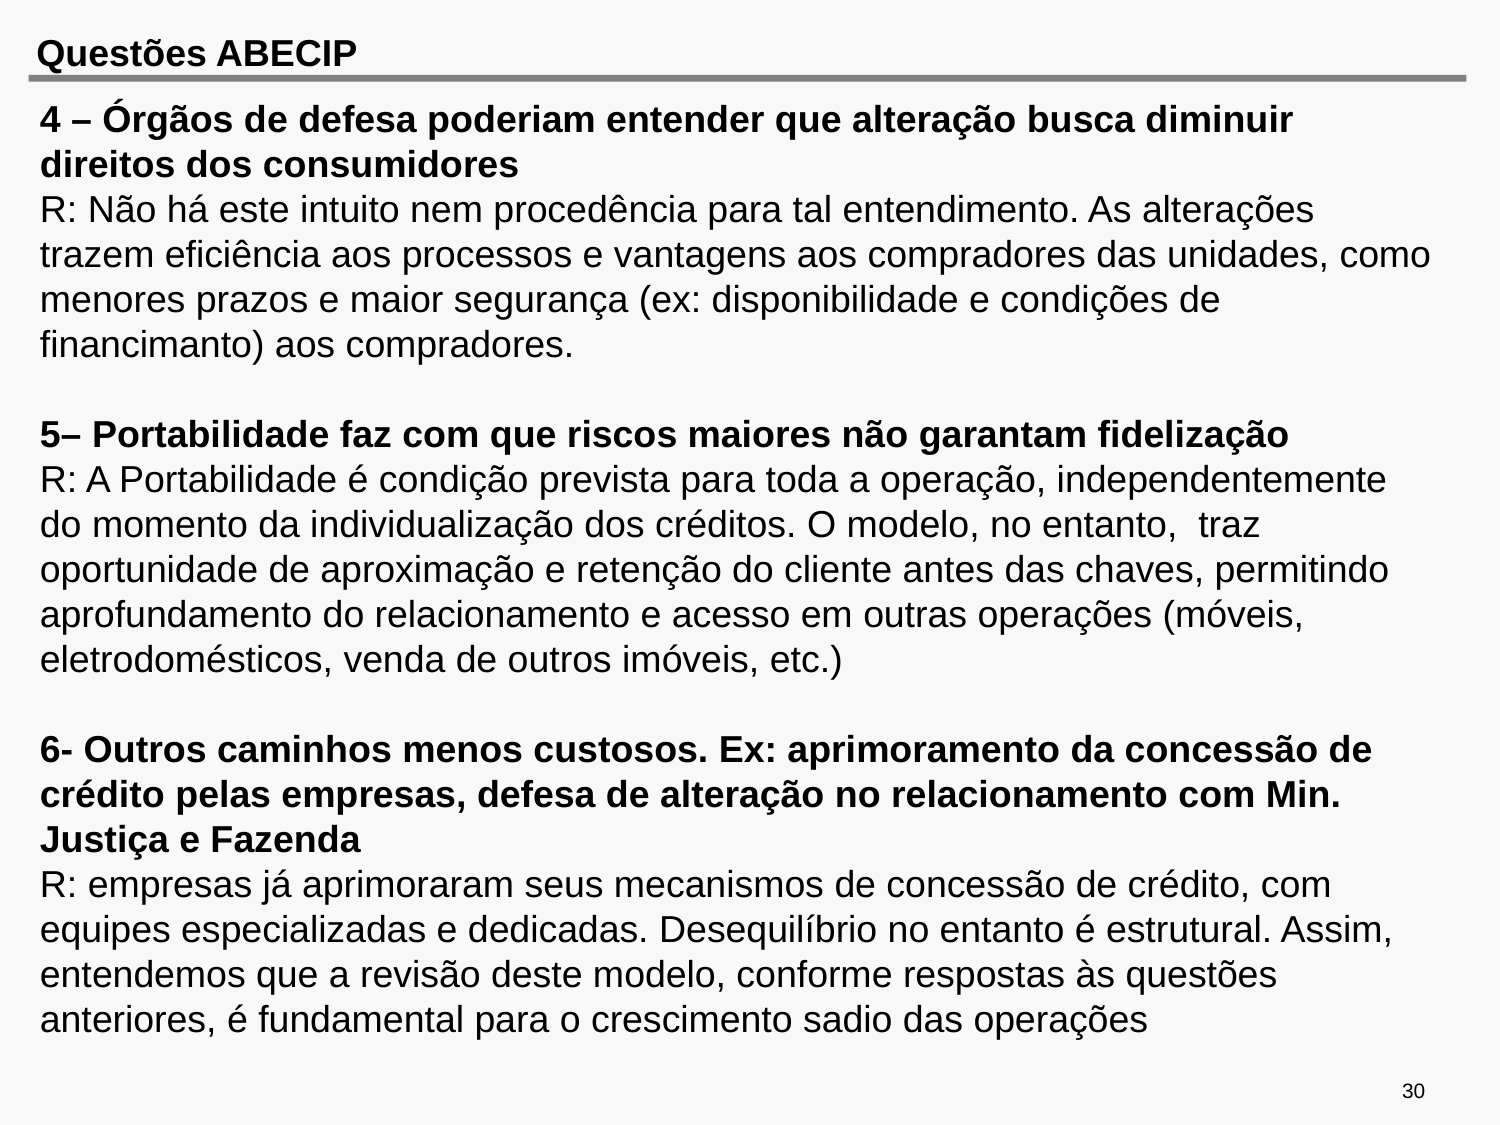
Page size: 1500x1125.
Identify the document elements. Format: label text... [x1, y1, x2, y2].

text_box 30 [1074, 1077, 1425, 1103]
title Questões ABECIP [36, 33, 1251, 76]
text_box 4 – Órgãos de defesa poderiam entender que alteração busca diminuir direitos dos consumidores R: Não há este intuito nem procedência para tal entendimento. As alterações trazem eficiência aos processos e vantagens aos compradores das unidades, como menores prazos e maior segurança (ex: disponibilidade e condições de financimanto) aos compradores. 5– Portabilidade faz com que riscos maiores não garantam fidelização R: A Portabilidade é condição prevista para toda a operação, independentemente do momento da individualização dos créditos. O modelo, no entanto, traz oportunidade de aproximação e retenção do cliente antes das chaves, permitindo aprofundamento do relacionamento e acesso em outras operações (móveis, eletrodomésticos, venda de outros imóveis, etc.) 6- Outros caminhos menos custosos. Ex: aprimoramento da concessão de crédito pelas empresas, defesa de alteração no relacionamento com Min. Justiça e Fazenda R: empresas já aprimoraram seus mecanismos de concessão de crédito, com equipes especializadas e dedicadas. Desequilíbrio no entanto é estrutural. Assim, entendemos que a revisão deste modelo, conforme respostas às questões anteriores, é fundamental para o crescimento sadio das operações [29, 89, 1445, 1046]
